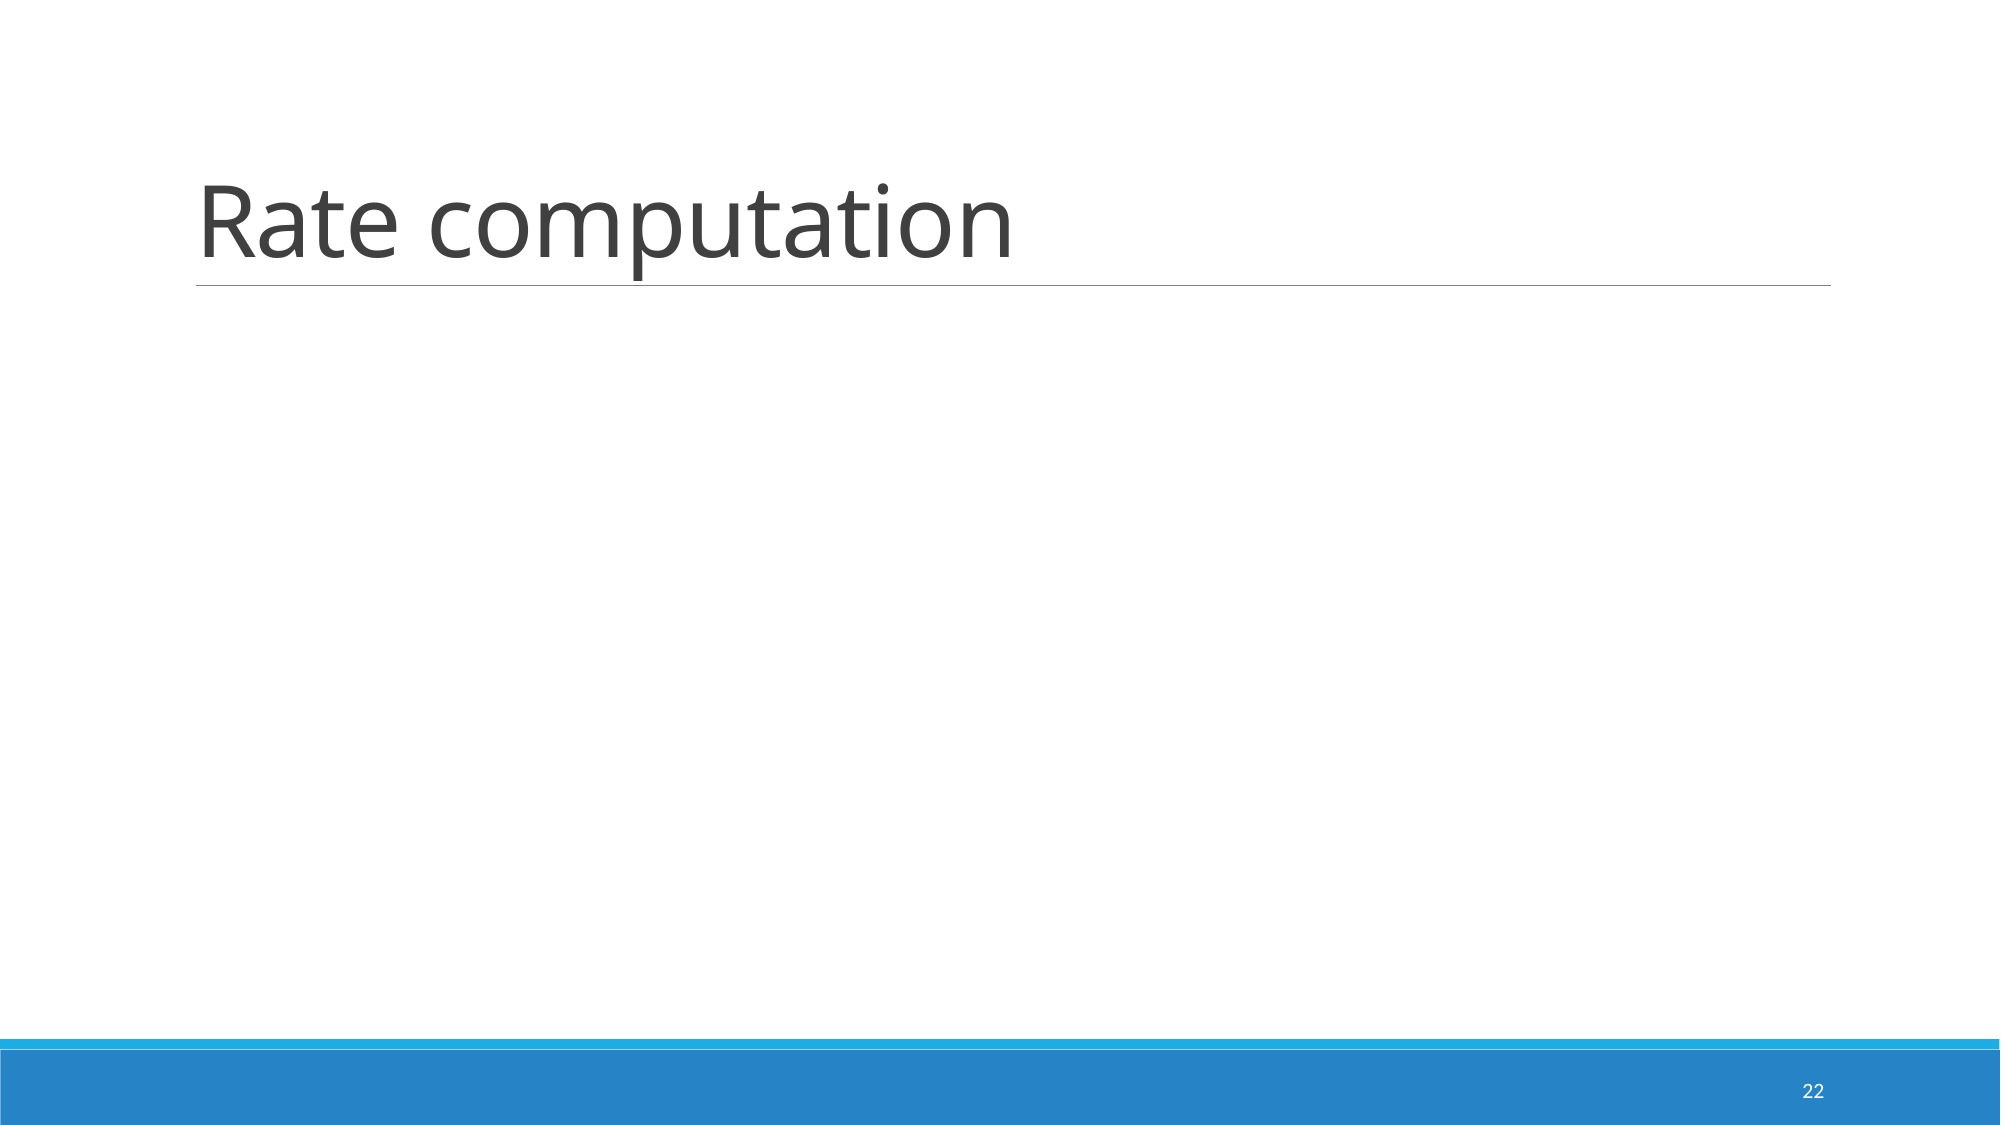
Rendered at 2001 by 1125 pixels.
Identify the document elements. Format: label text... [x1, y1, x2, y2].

title Rate computation [180, 47, 1830, 285]
slide_number 22 [1624, 1059, 1840, 1120]
